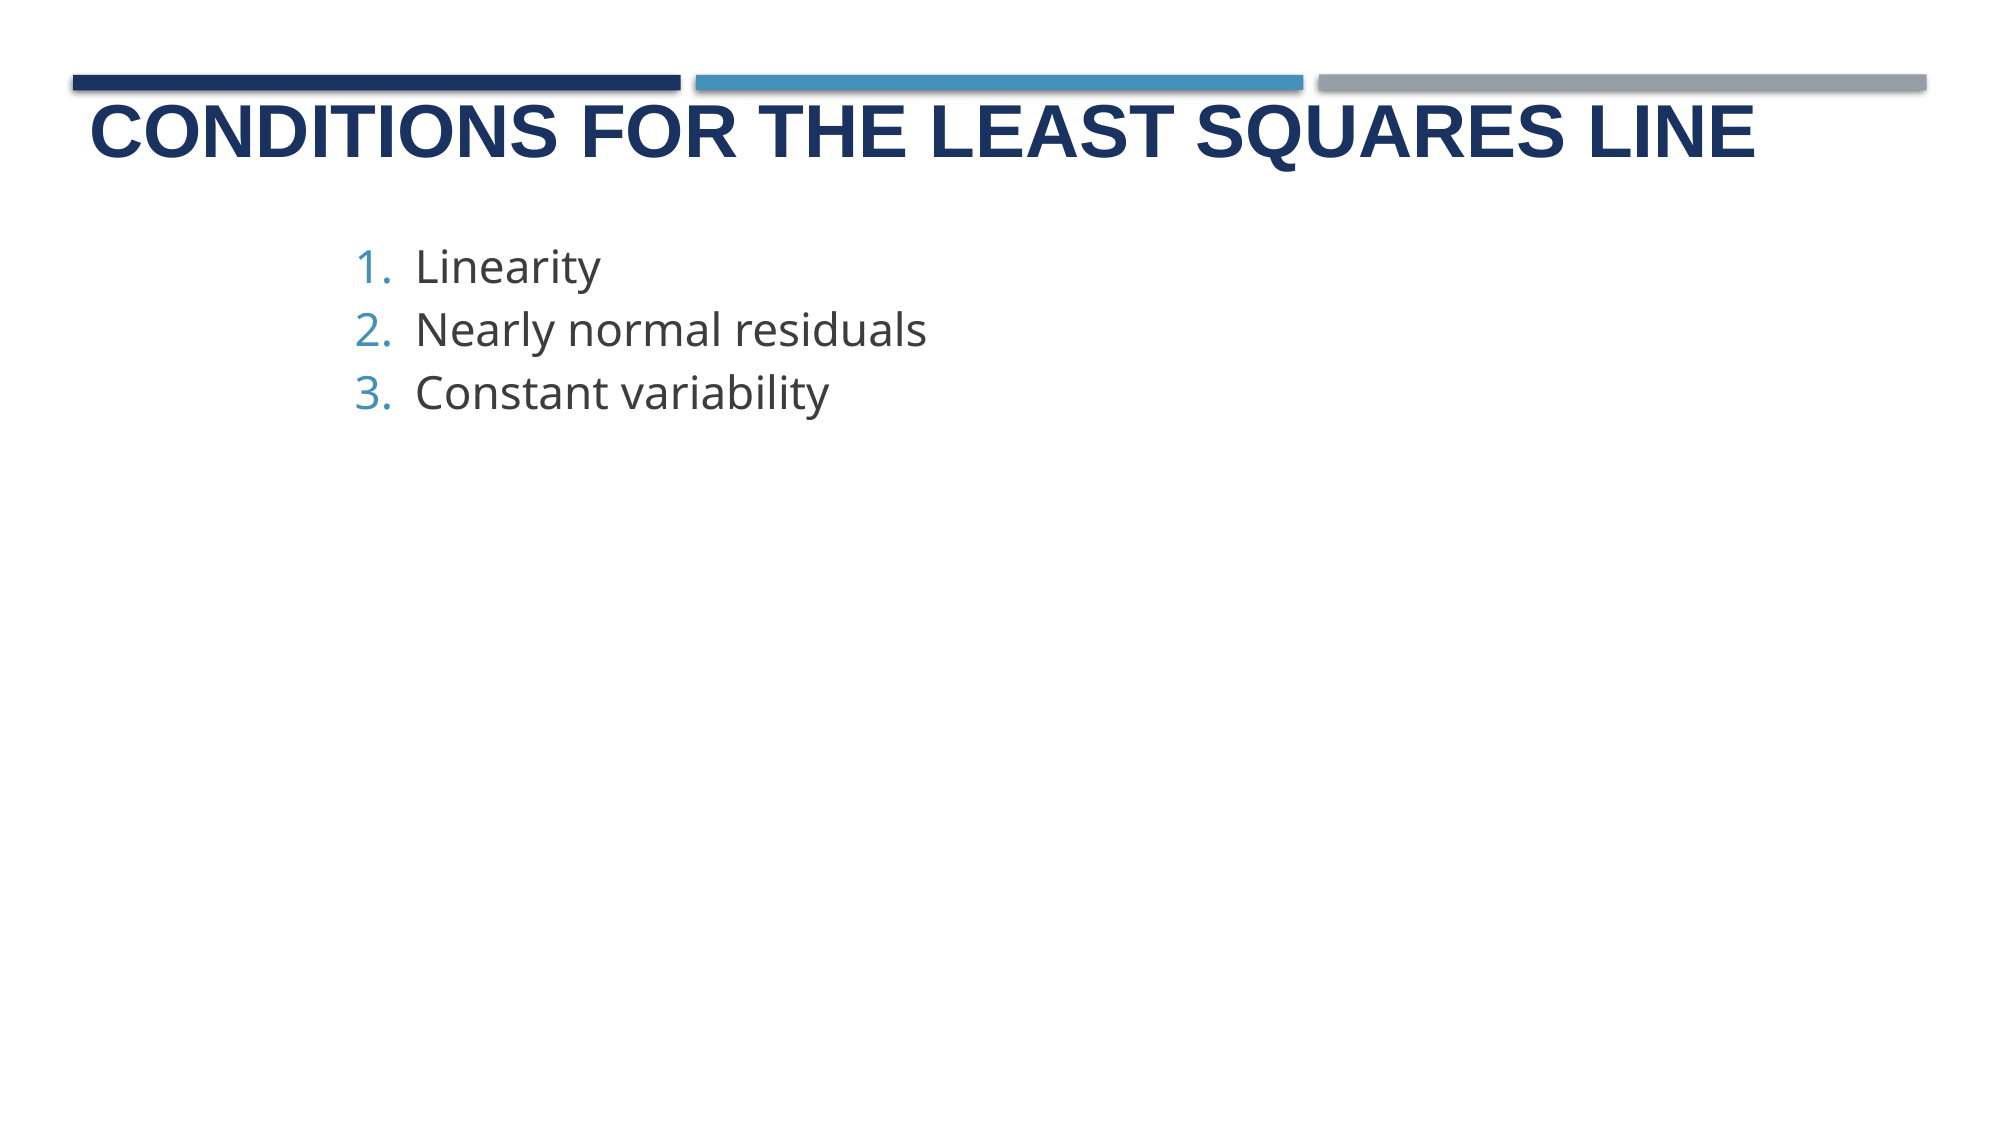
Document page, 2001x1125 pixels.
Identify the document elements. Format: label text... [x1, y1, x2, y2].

title Conditions for the least squares line [74, 0, 1923, 188]
list Linearity Nearly normal residuals Constant variability [325, 214, 1609, 893]
